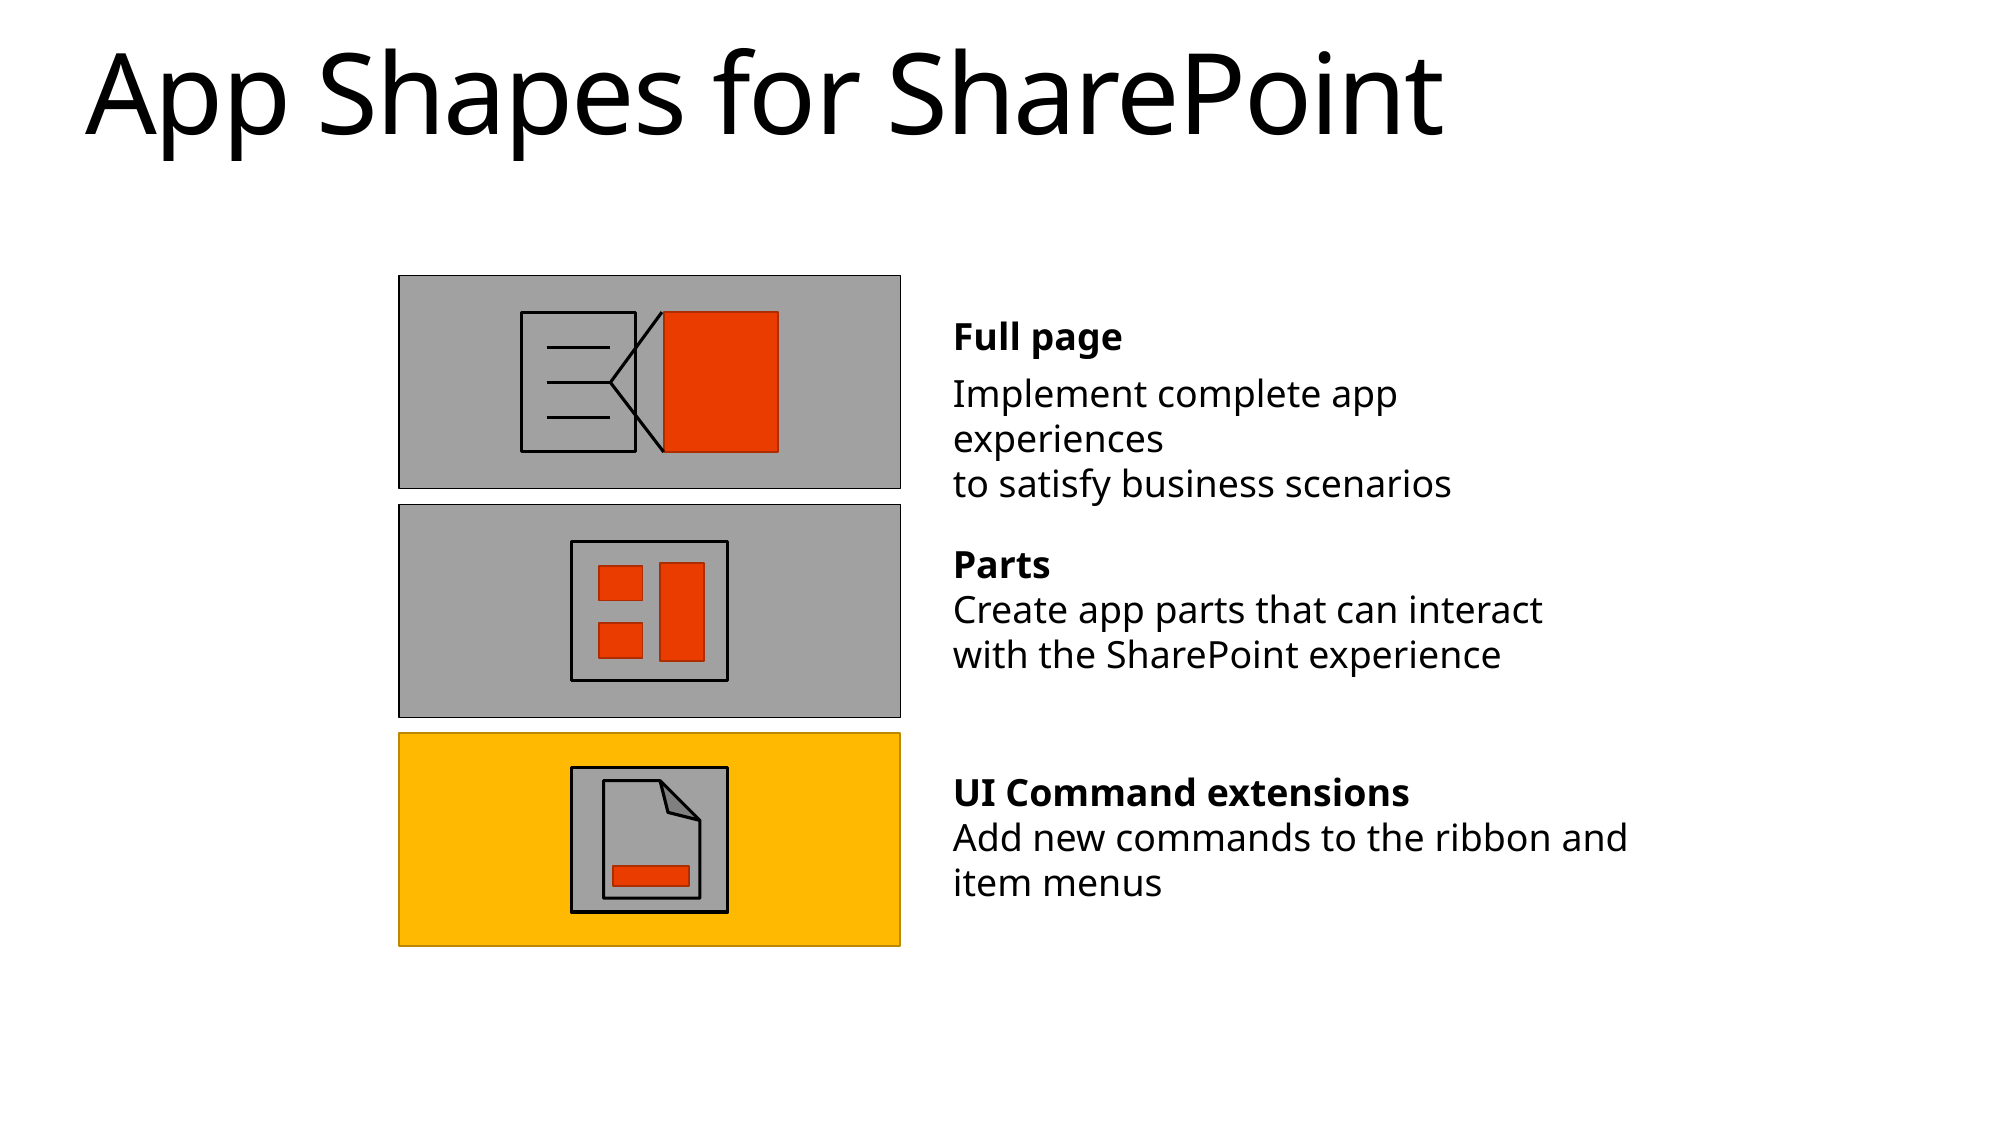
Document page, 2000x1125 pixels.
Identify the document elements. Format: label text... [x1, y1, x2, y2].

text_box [570, 540, 729, 681]
text_box [398, 504, 901, 718]
text_box [398, 732, 901, 947]
text_box UI Command extensions Add new commands to the ribbon and item menus [937, 761, 1688, 912]
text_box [521, 311, 779, 453]
text_box Parts Create app parts that can interact with the SharePoint experience [937, 533, 1688, 683]
text_box [398, 275, 901, 489]
text_box Full page Implement complete app experiences to satisfy business scenarios [937, 304, 1596, 489]
title App Shapes for SharePoint [85, 37, 1914, 161]
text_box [570, 767, 729, 913]
